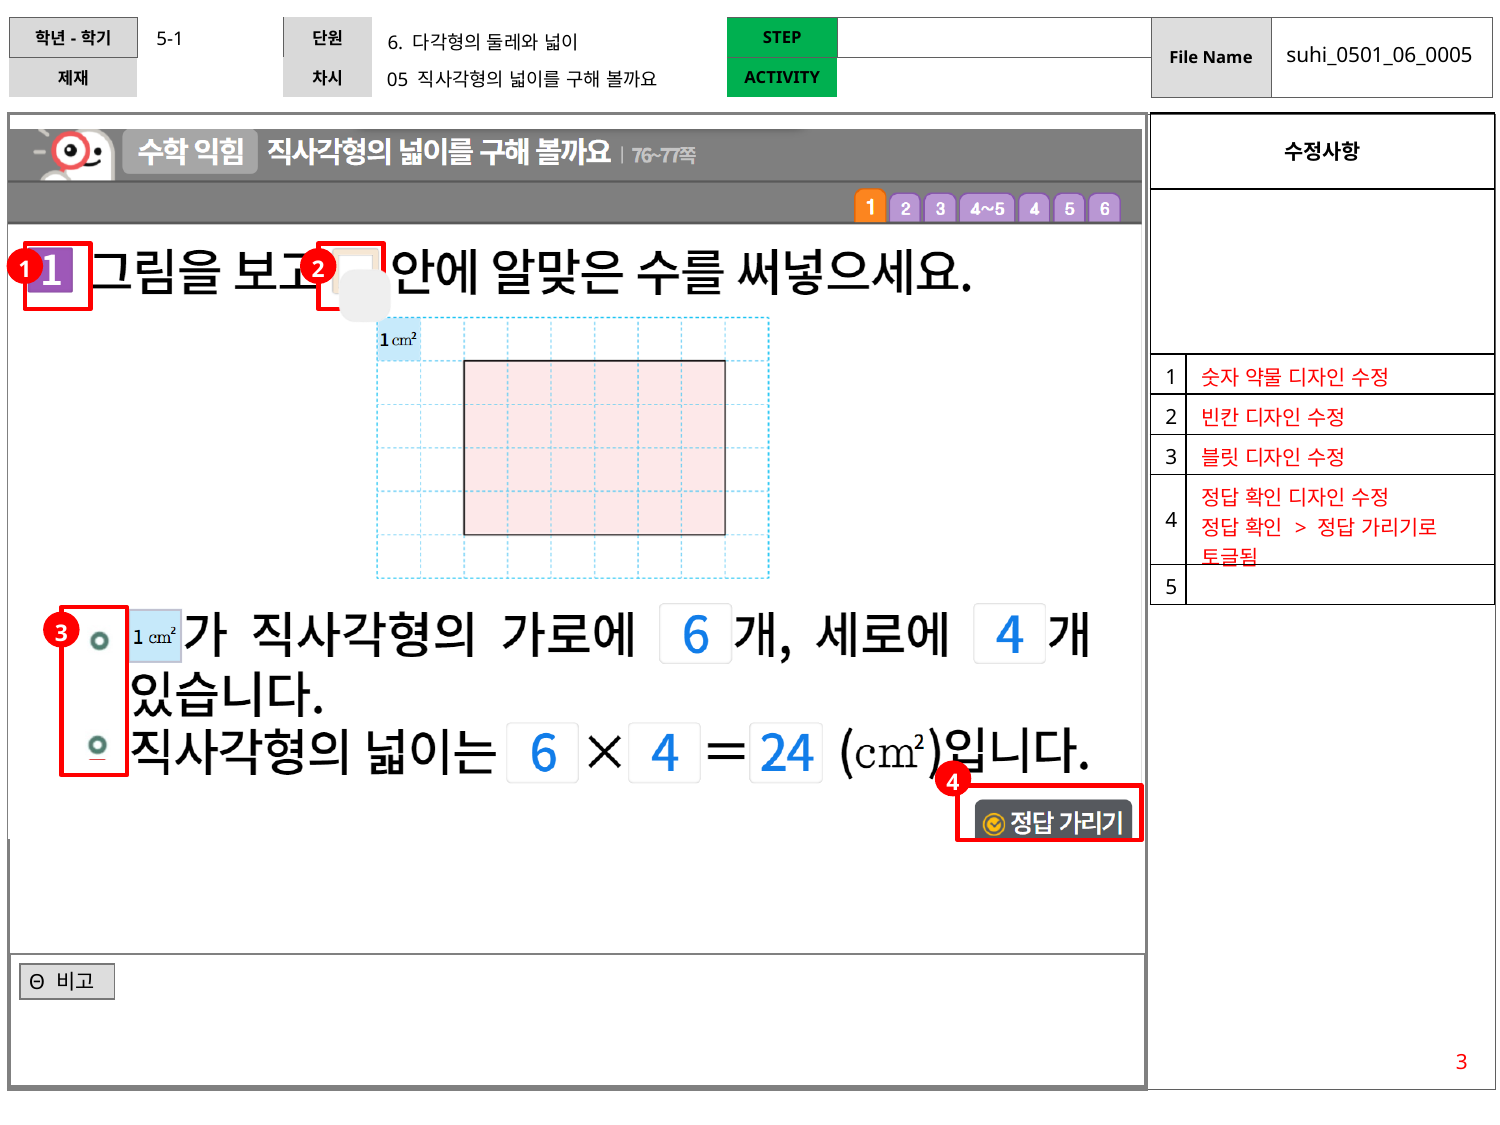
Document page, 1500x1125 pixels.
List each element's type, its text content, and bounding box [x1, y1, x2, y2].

table_cell 숫자 약물 디자인 수정 [1187, 355, 1494, 393]
table_cell 빈칸 디자인 수정 [1187, 395, 1494, 434]
text_box suhi_0501_06_0005 [1271, 34, 1500, 75]
table_cell 3 [1151, 435, 1185, 474]
table_cell 5 [1151, 565, 1185, 604]
table_cell 정답 확인 디자인 수정 정답 확인 > 정답 가리기로 토글됨 [1187, 475, 1494, 564]
text_box 5-1 [141, 18, 284, 55]
table_cell [1187, 565, 1494, 604]
table_cell 블릿 디자인 수정 [1187, 435, 1494, 474]
table_cell [1151, 190, 1494, 353]
text_box 05 직사각형의 넓이를 구해 볼까요 [372, 60, 821, 96]
picture [8, 129, 1142, 839]
text_box 6. 다각형의 둘레와 넓이 [372, 23, 828, 48]
table_cell 4 [1151, 475, 1185, 564]
table_header 수정사항 [1151, 114, 1494, 188]
table_cell 2 [1151, 395, 1185, 434]
table_cell 1 [1151, 355, 1185, 393]
